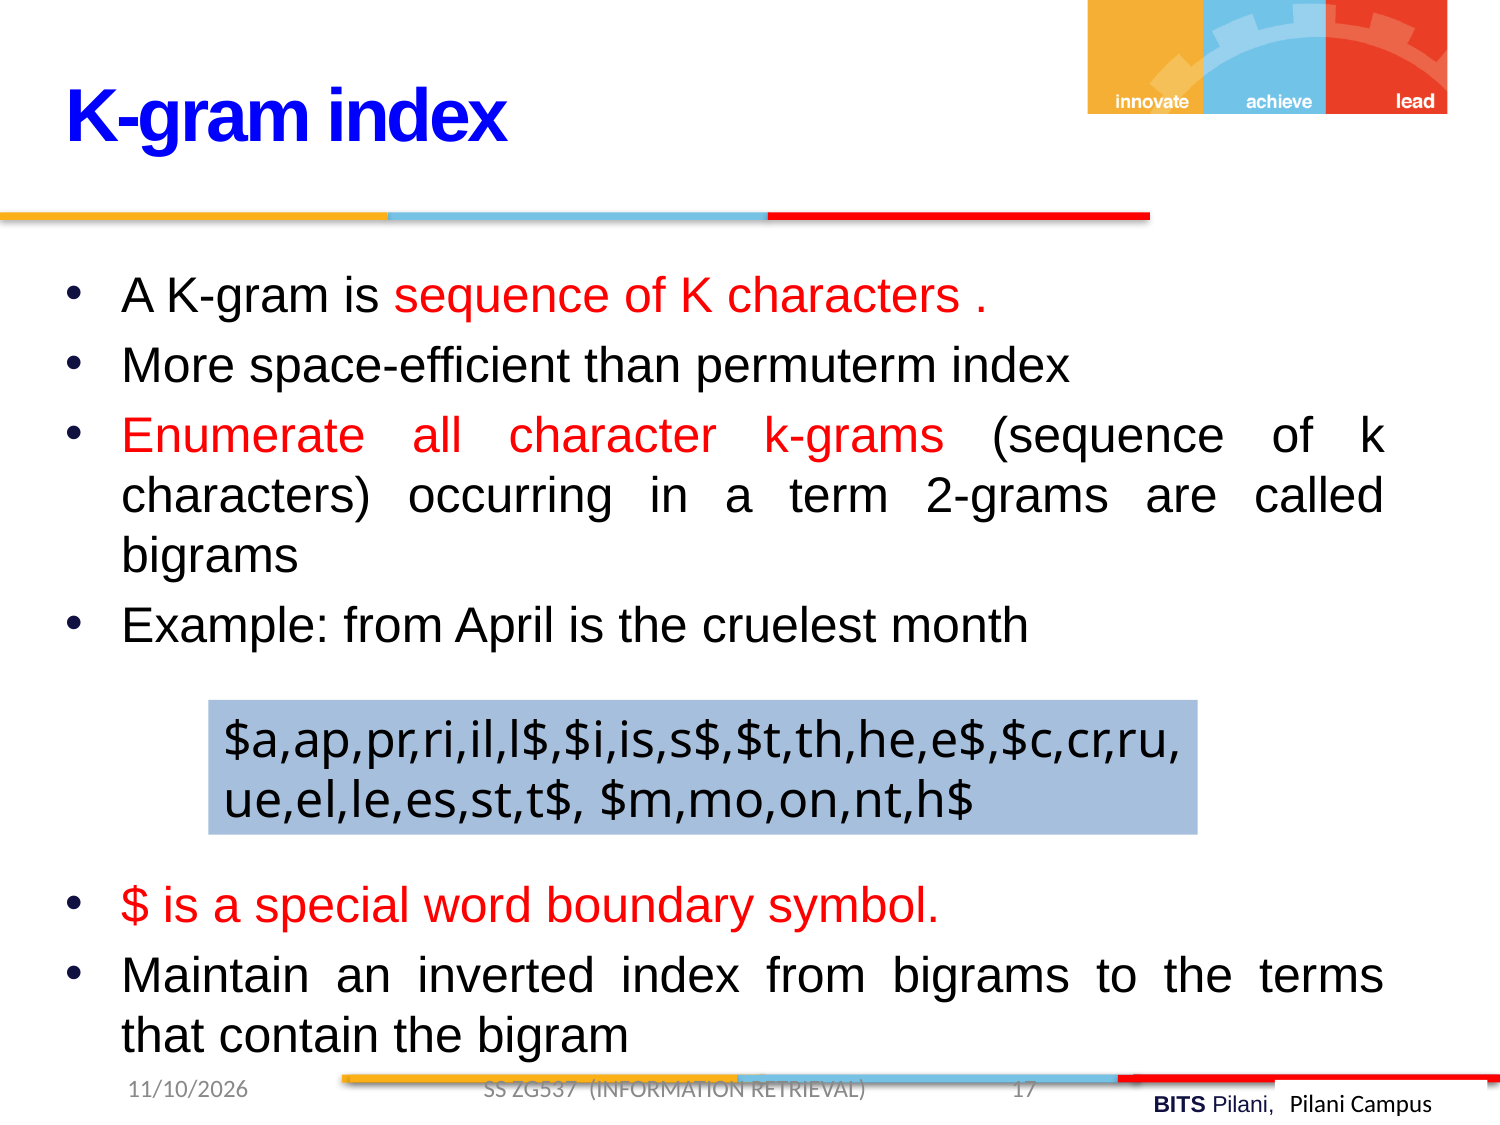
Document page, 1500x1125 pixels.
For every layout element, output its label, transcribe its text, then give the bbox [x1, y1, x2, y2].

picture [1087, 0, 1448, 114]
text_box Pilani Campus [1274, 1079, 1488, 1125]
list A K-gram is sequence of K characters . More space-efficient than permuterm index Enumerate all character k-grams (sequence of k characters) occurring in a term 2-grams are called bigrams Example: from April is the cruelest month $ is a special word boundary symbol. Maintain an inverted index from bigrams to the terms that contain the bigram [50, 224, 1400, 968]
text_box 2/2/2019 SS ZG537 (INFORMATION RETRIEVAL) 17 [112, 1072, 1100, 1125]
text_box $a,ap,pr,ri,il,l$,$i,is,s$,$t,th,he,e$,$c,cr,ru, ue,el,le,es,st,t$, $m,mo,on,nt,h$ [208, 699, 1198, 835]
list K-gram index [50, 24, 1088, 213]
